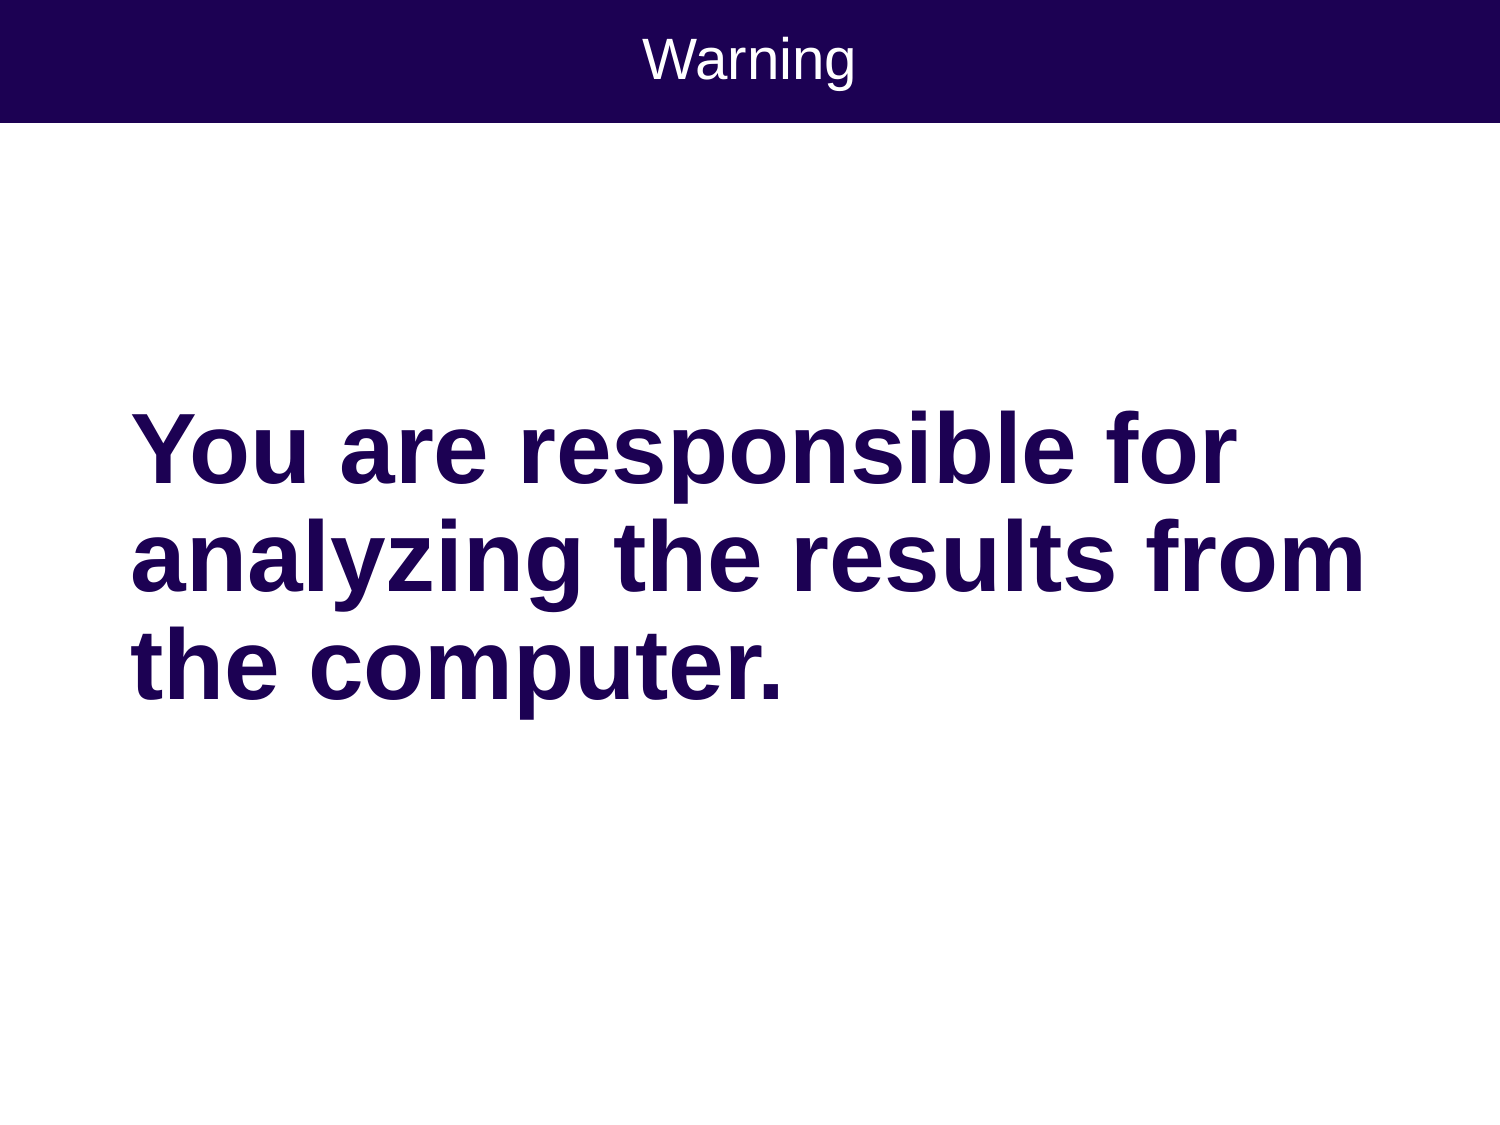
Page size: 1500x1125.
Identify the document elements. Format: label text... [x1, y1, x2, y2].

list You are responsible for analyzing the results from the computer. [115, 389, 1410, 868]
title Warning [0, 0, 1500, 123]
